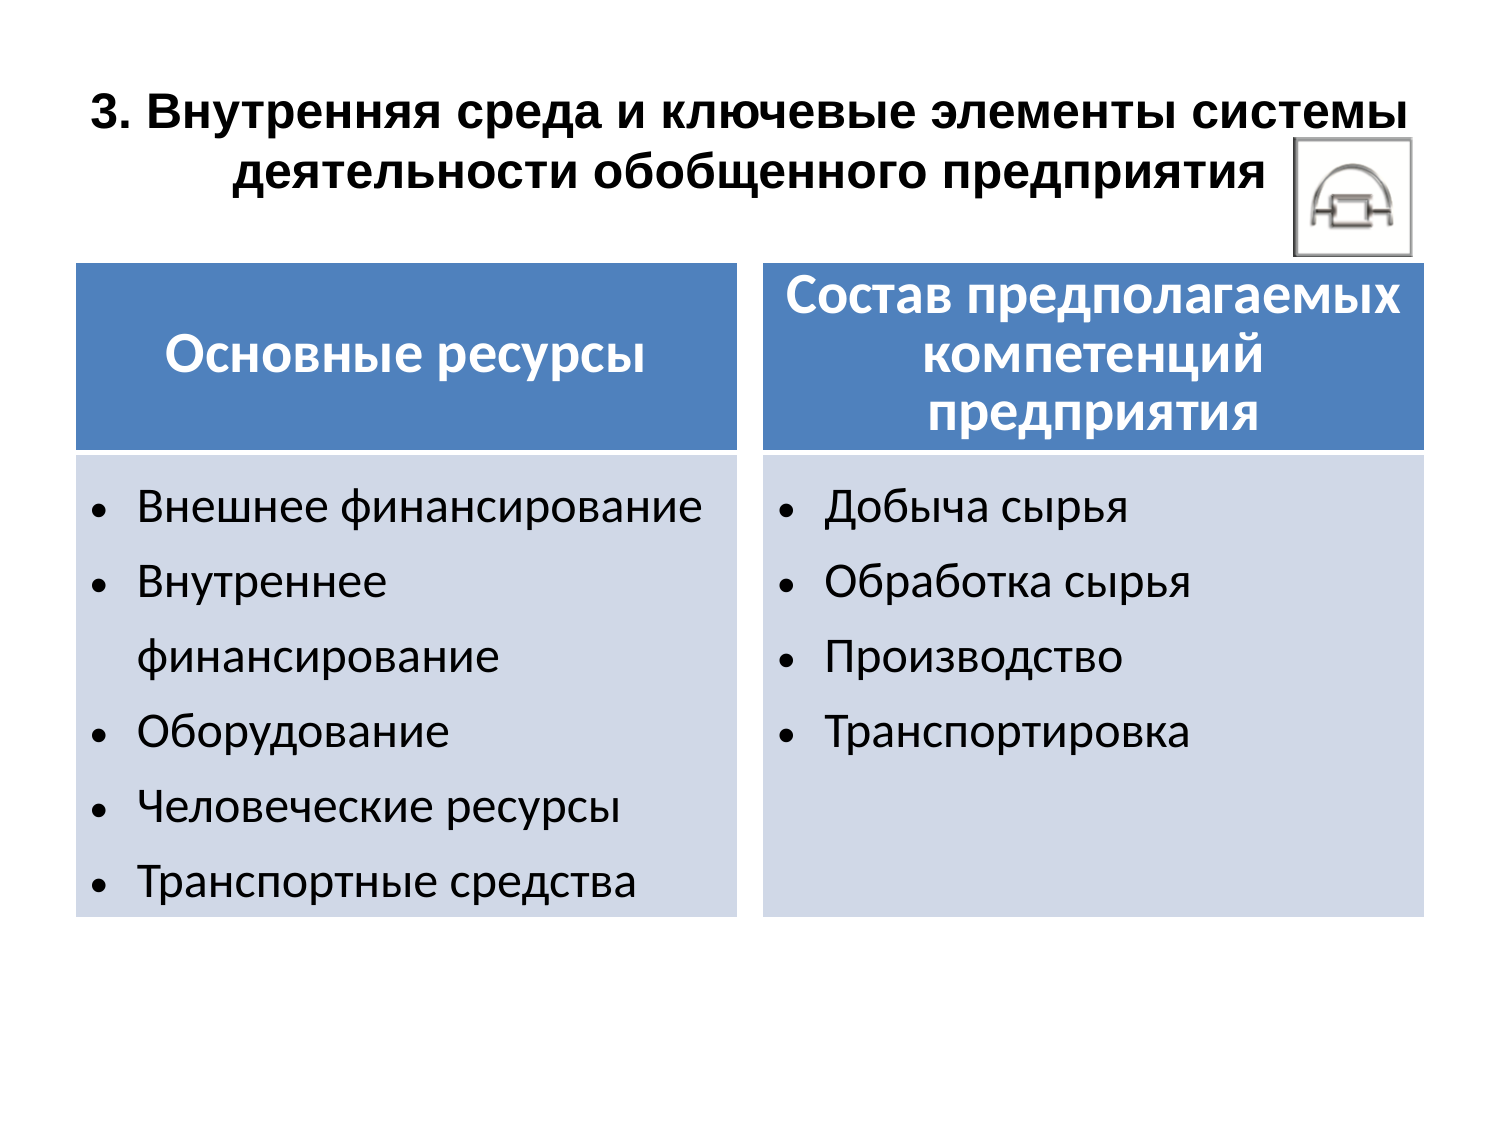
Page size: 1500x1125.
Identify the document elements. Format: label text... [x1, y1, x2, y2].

table_cell Добыча сырья Обработка сырья Производство Транспортировка [763, 455, 1424, 917]
table_header Основные ресурсы [76, 263, 737, 450]
title 3. Внутренняя среда и ключевые элементы системы деятельности обобщенного предприятия [75, 45, 1425, 233]
table_header Состав предполагаемых компетенций предприятия [763, 263, 1424, 450]
table_cell Внешнее финансирование Внутреннее финансирование Оборудование Человеческие ресурсы Транспортные средства [76, 455, 737, 917]
picture [1293, 136, 1413, 257]
